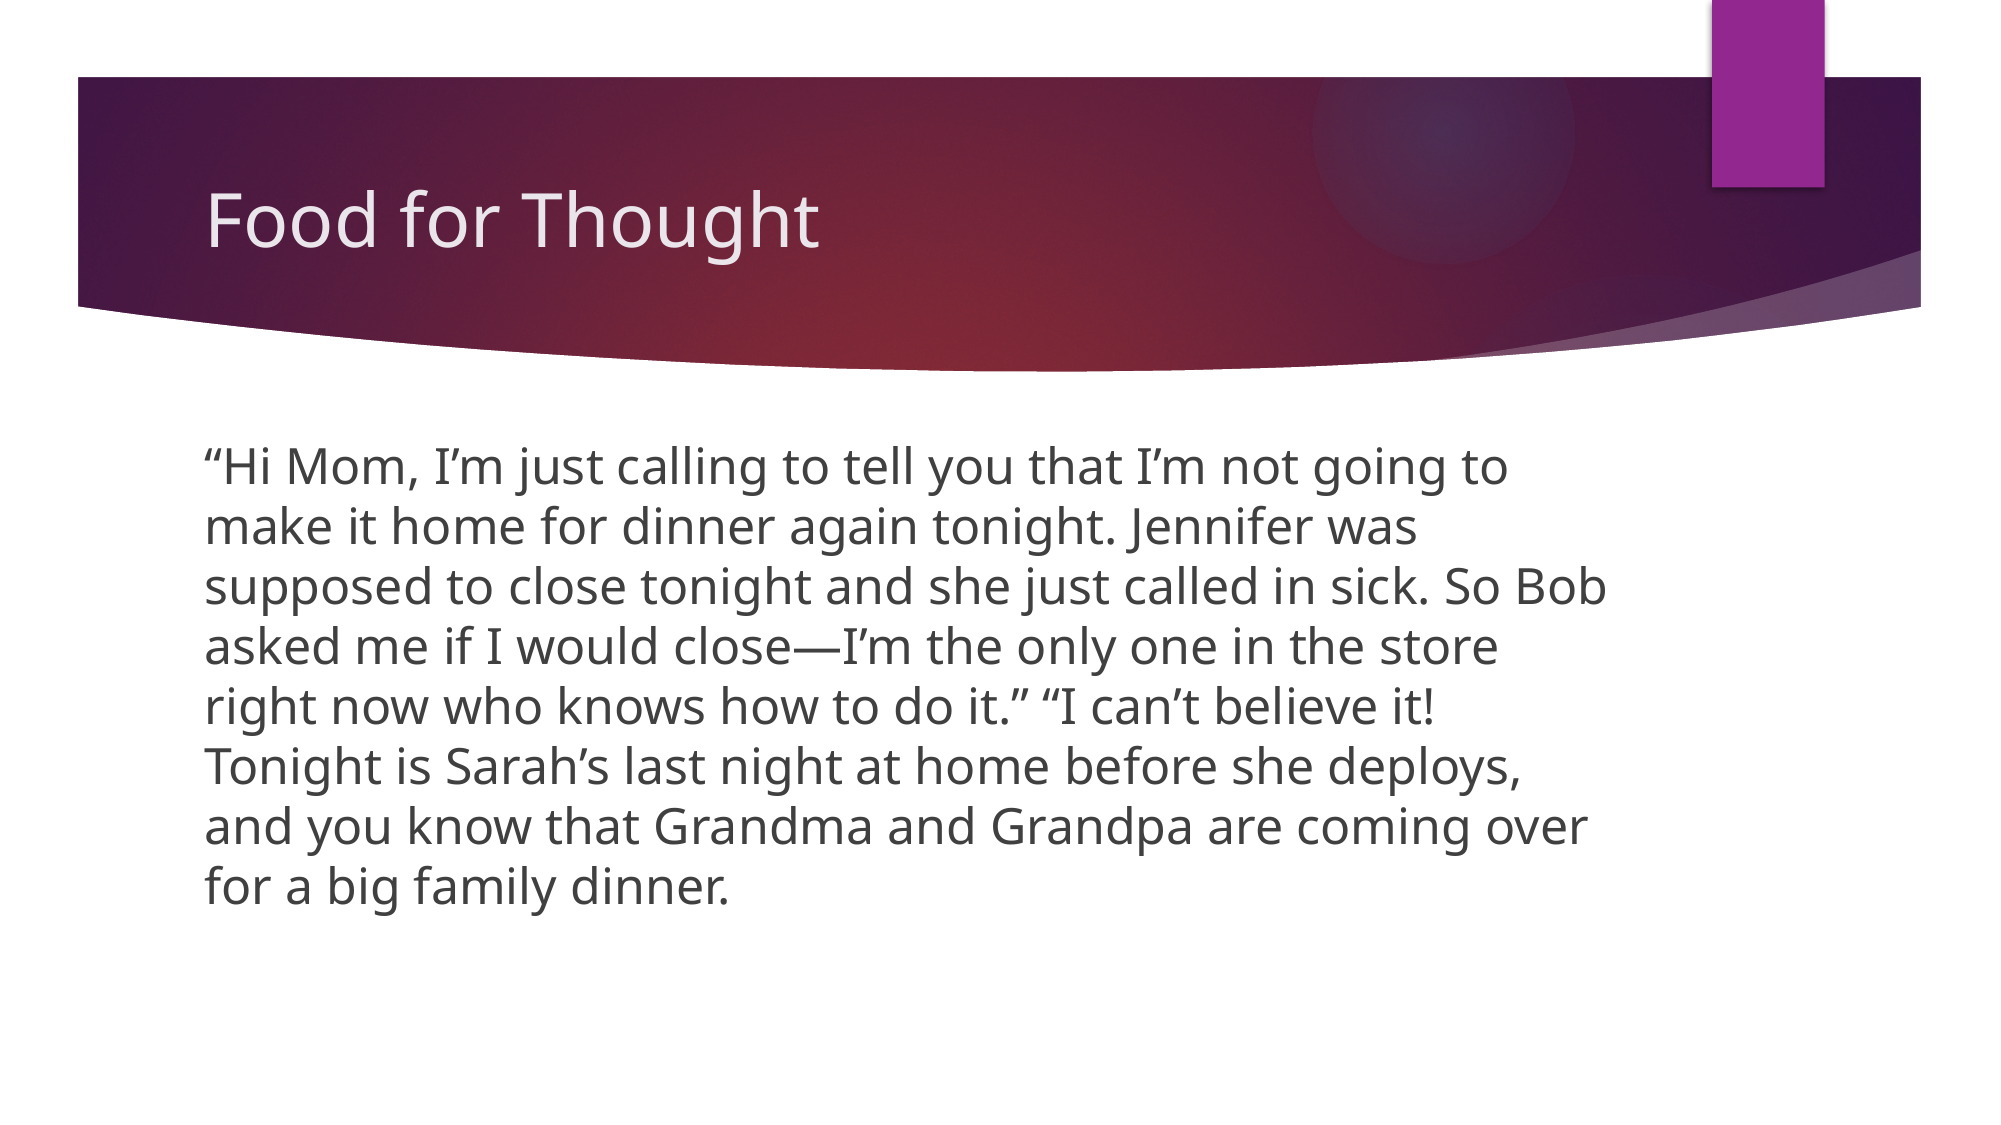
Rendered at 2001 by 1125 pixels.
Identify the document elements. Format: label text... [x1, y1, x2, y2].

list “Hi Mom, I’m just calling to tell you that I’m not going to make it home for dinner again tonight. Jennifer was supposed to close tonight and she just called in sick. So Bob asked me if I would close—I’m the only one in the store right now who knows how to do it.” “I can’t believe it! Tonight is Sarah’s last night at home before she deploys, and you know that Grandma and Grandpa are coming over for a big family dinner. [189, 427, 1638, 988]
title Food for Thought [189, 159, 1627, 276]
